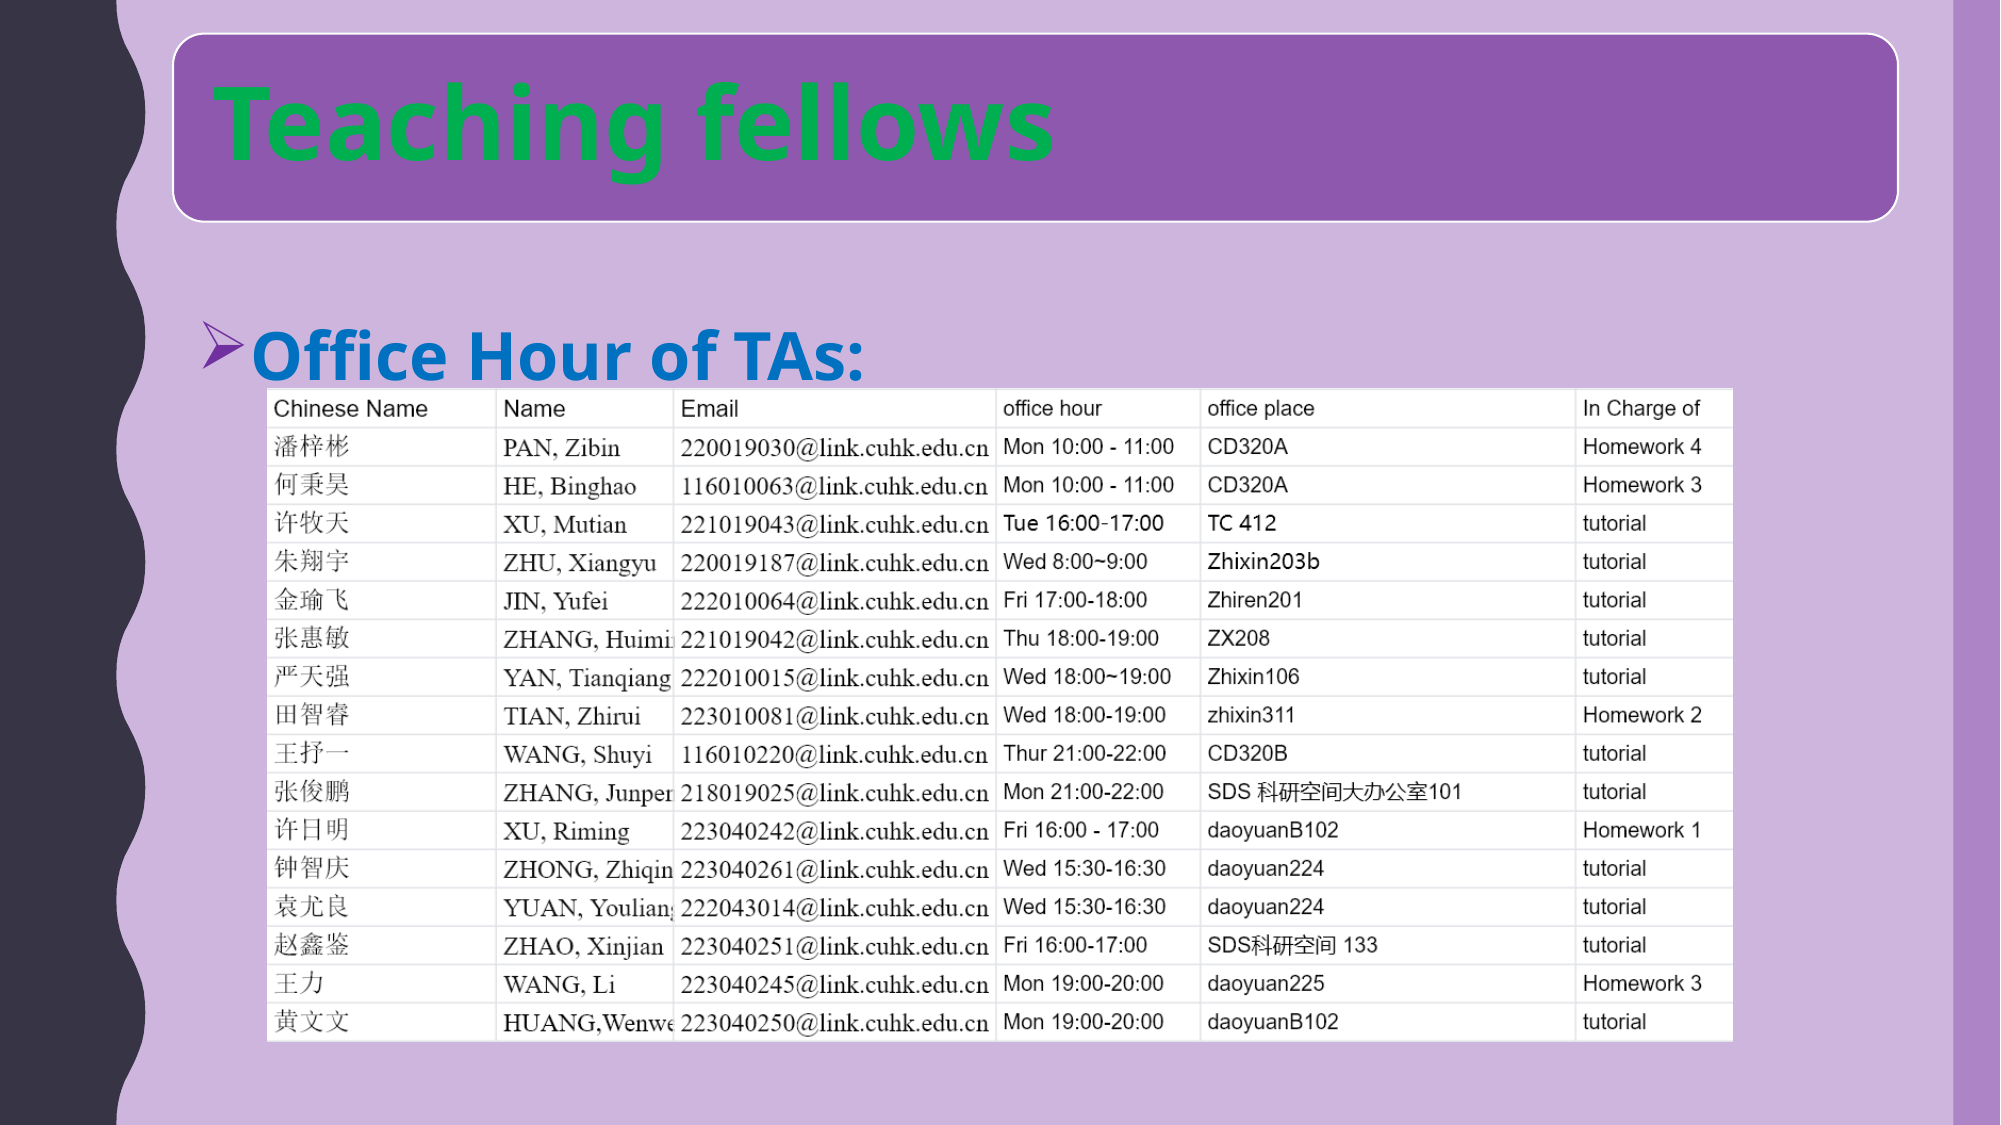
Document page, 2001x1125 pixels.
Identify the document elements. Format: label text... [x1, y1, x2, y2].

picture [267, 388, 1732, 1041]
list Office Hour of TAs: [182, 298, 1852, 888]
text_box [173, 34, 1899, 223]
